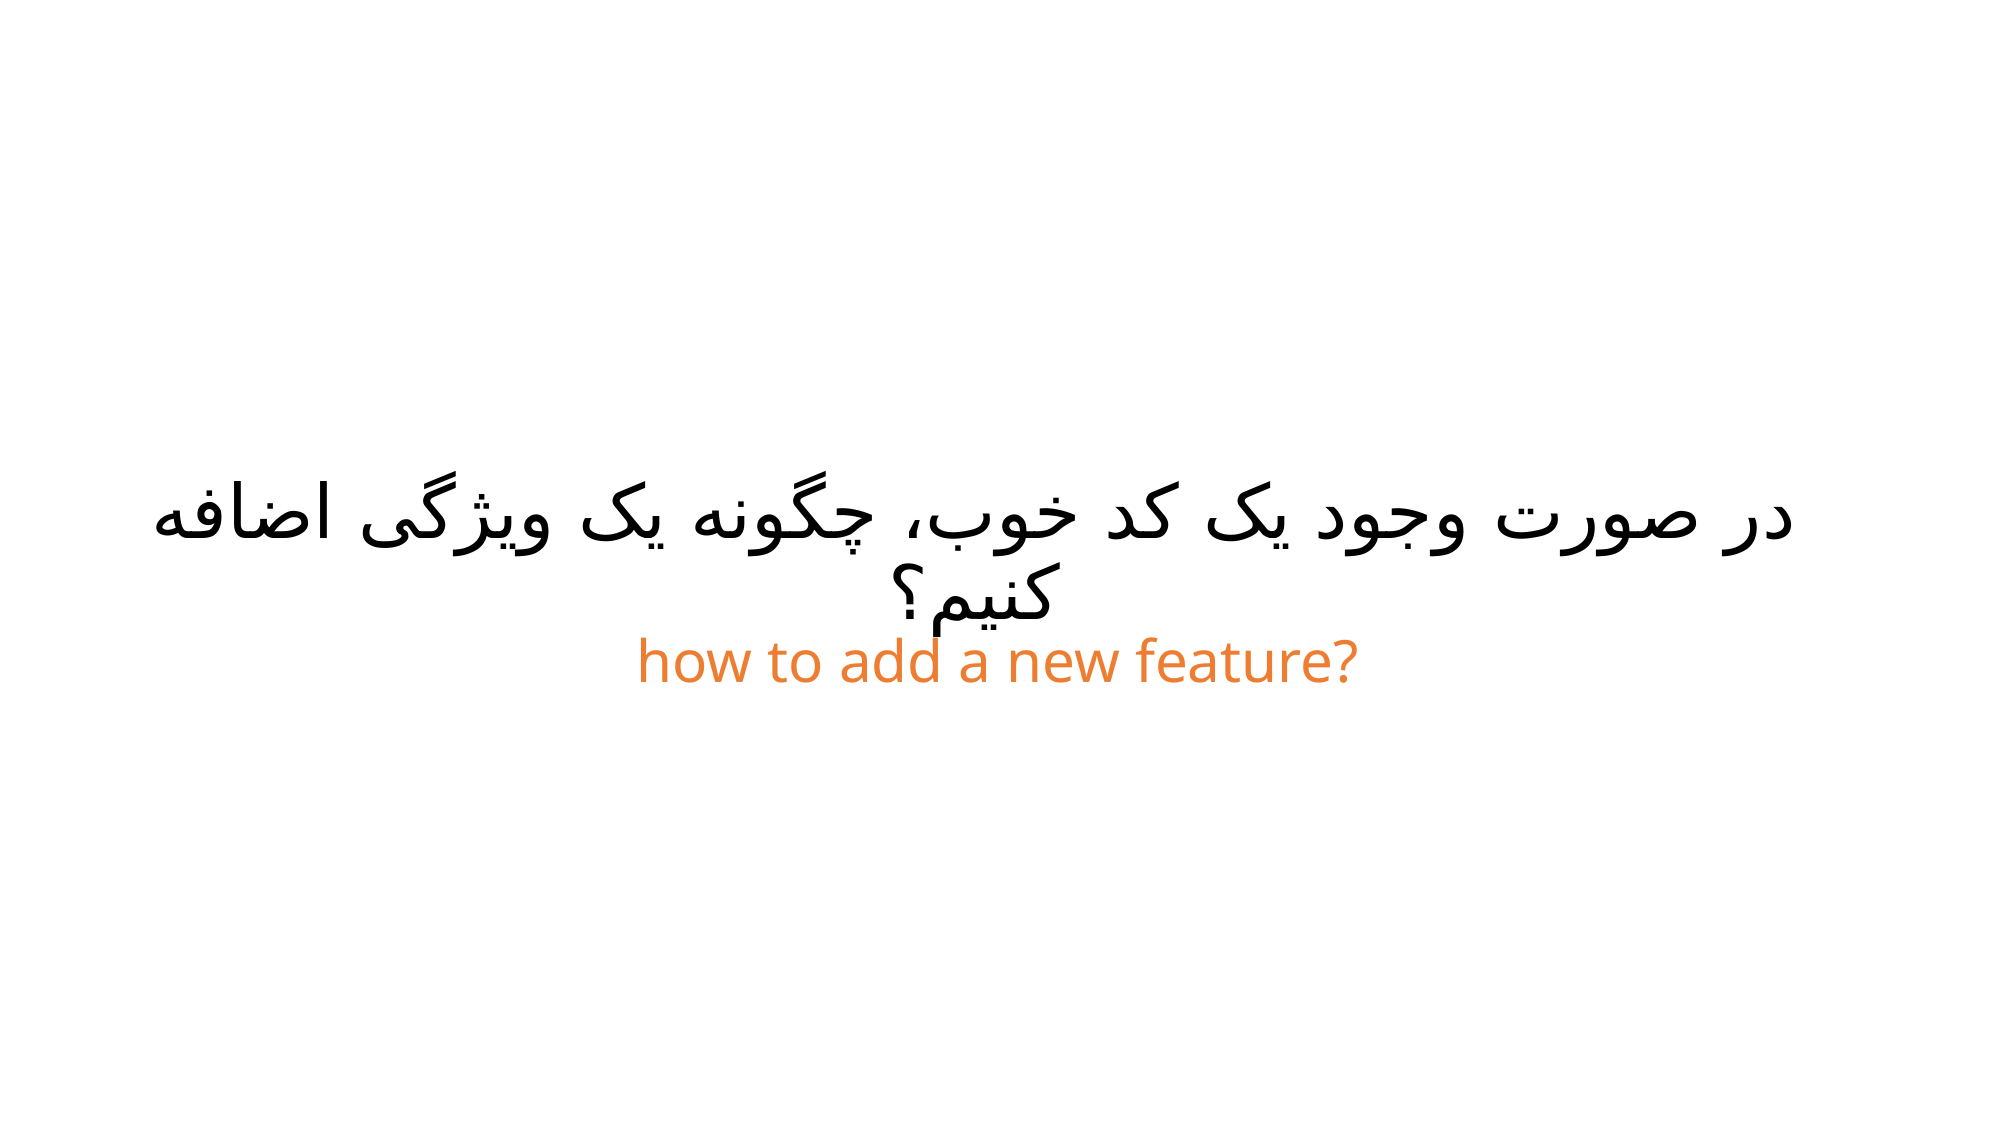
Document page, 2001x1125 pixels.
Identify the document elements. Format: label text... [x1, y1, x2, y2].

text_box how to add a new feature? [135, 554, 1861, 773]
title در صورت وجود یک کد خوب، چگونه یک ویژگی اضافه کنیم؟ [111, 446, 1837, 664]
